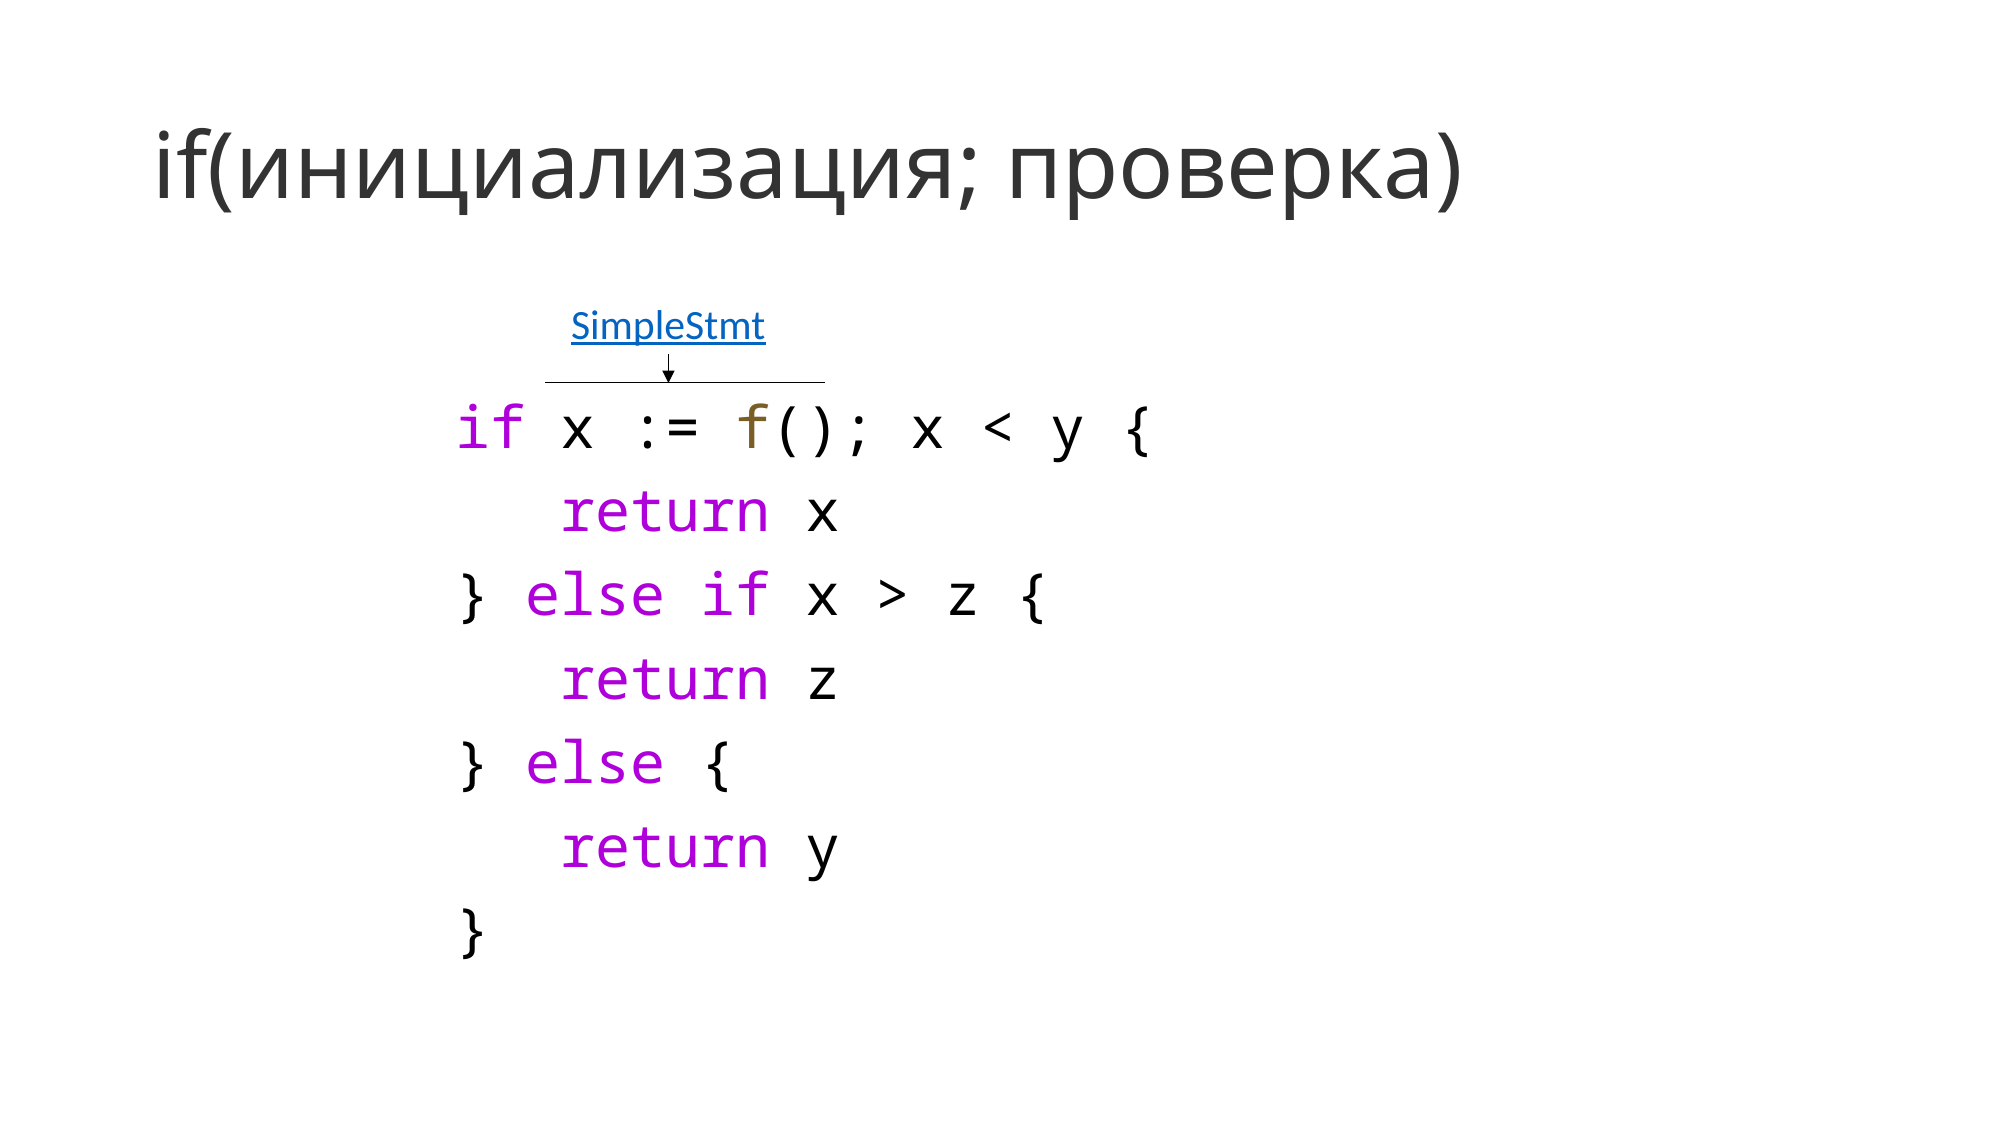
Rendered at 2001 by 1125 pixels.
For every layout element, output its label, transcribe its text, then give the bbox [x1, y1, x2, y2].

title if(инициализация; проверка) [137, 59, 1863, 278]
text_box SimpleStmt [556, 290, 781, 356]
list if x := f(); x < y { return x } else if x > z { return z } else { return y } [440, 299, 1863, 1014]
